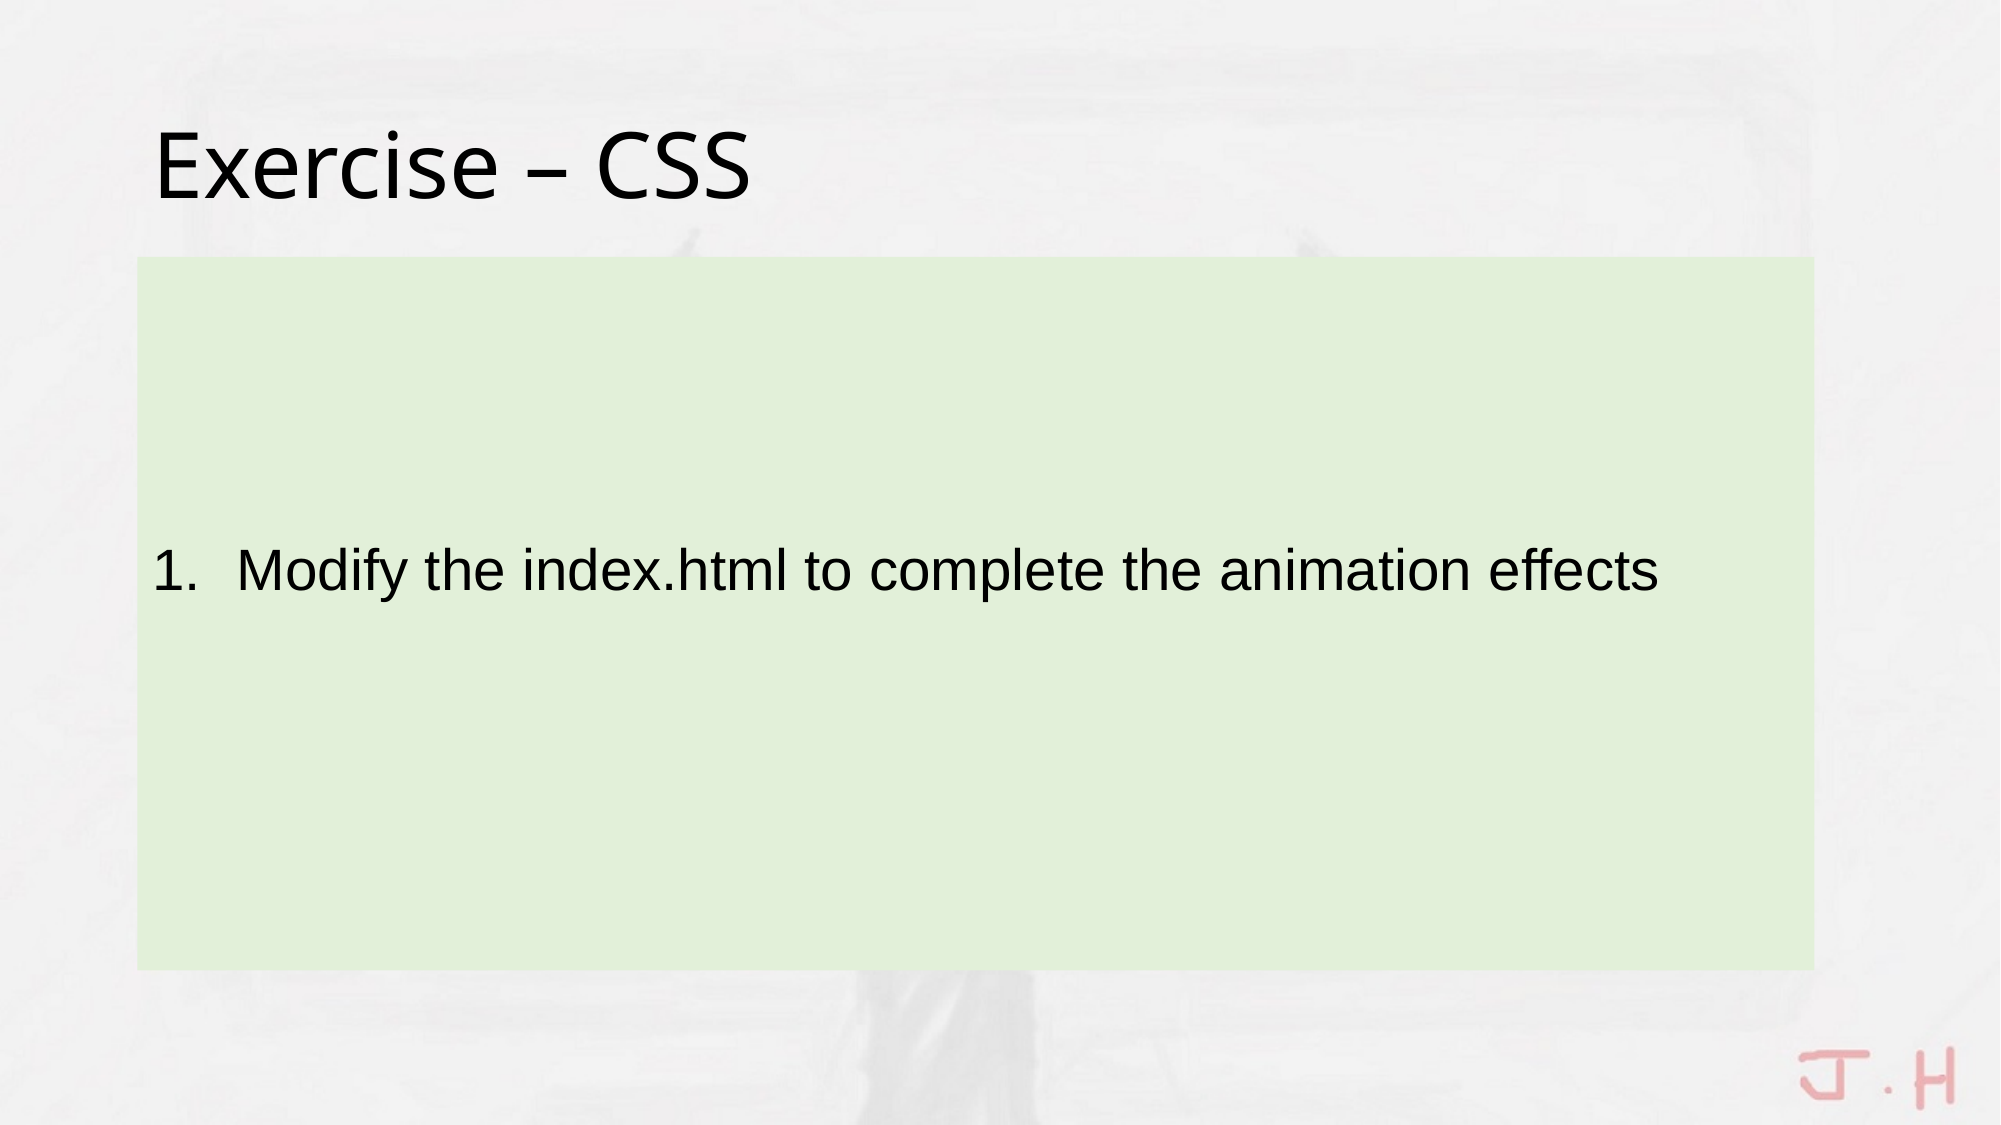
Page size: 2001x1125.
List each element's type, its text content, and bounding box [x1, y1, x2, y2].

title Exercise – CSS [137, 59, 1863, 278]
picture [0, 0, 2001, 1125]
list Modify the index.html to complete the animation effects [137, 256, 1815, 971]
